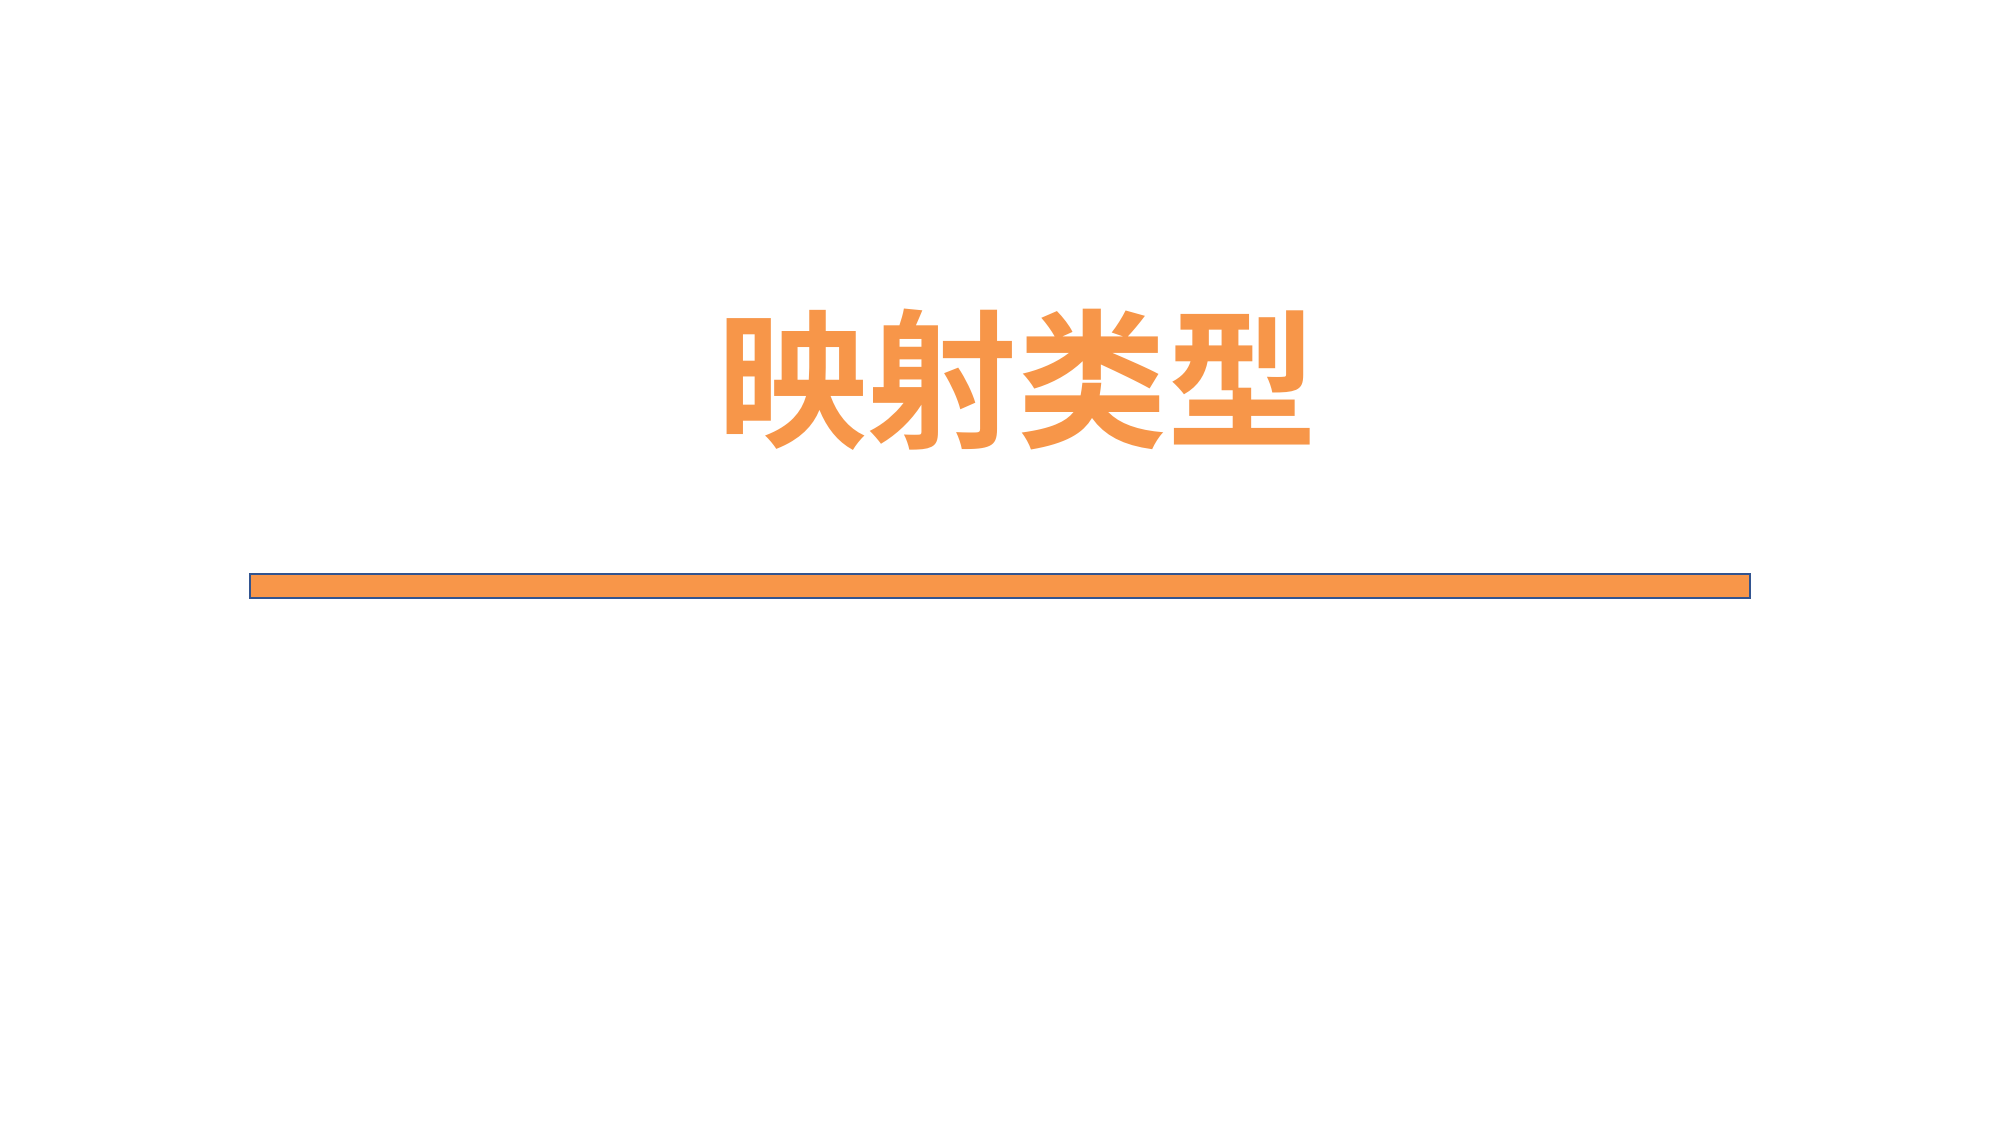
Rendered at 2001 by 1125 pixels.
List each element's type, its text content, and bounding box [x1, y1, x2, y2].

text_box [249, 573, 1751, 599]
text_box 映射类型 [702, 278, 1333, 474]
